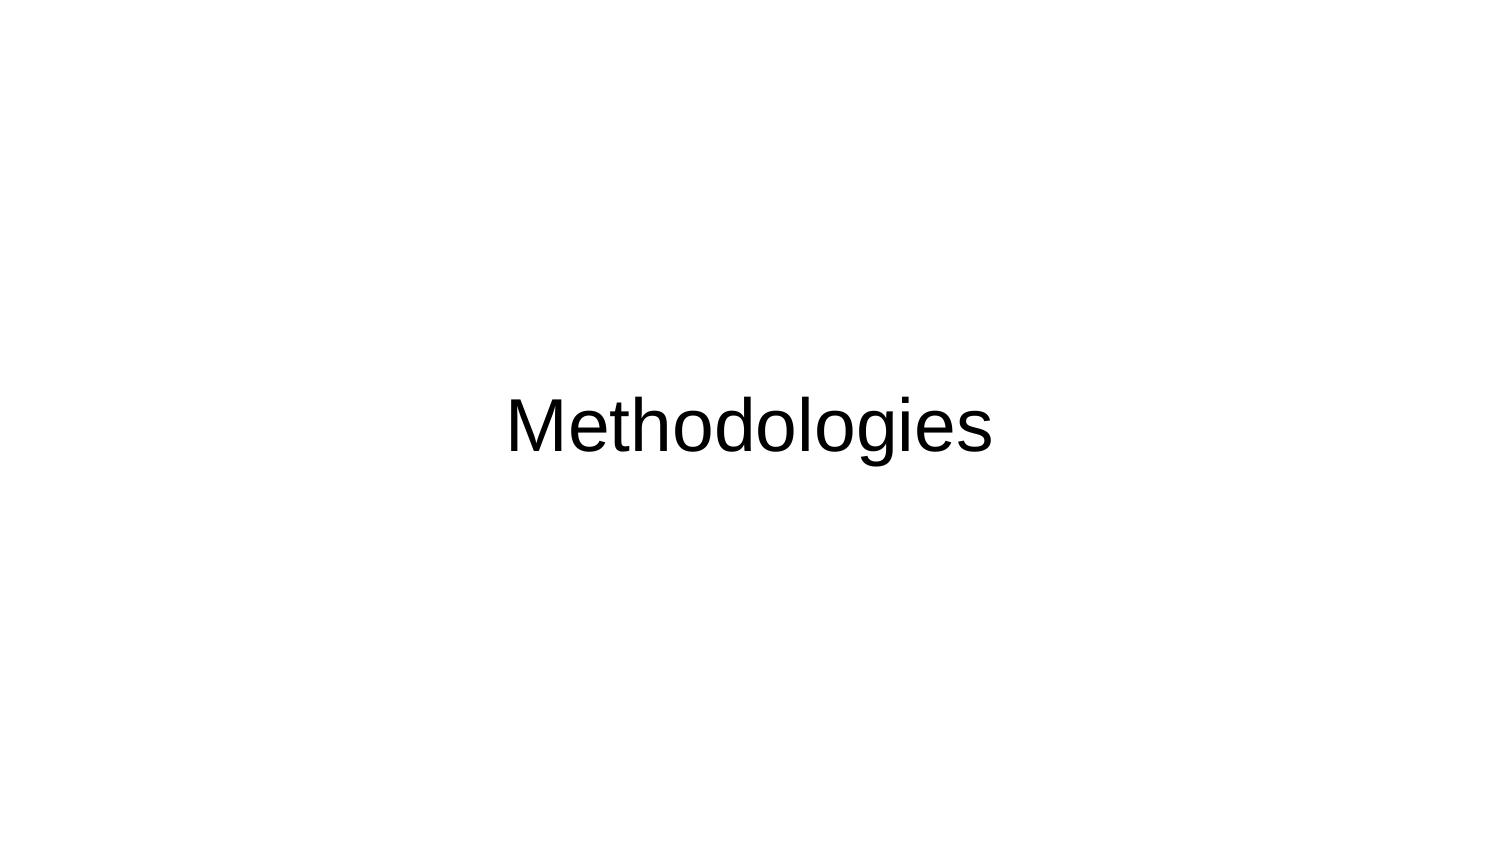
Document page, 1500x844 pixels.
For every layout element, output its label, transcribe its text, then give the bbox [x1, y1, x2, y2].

title Methodologies [51, 352, 1449, 491]
